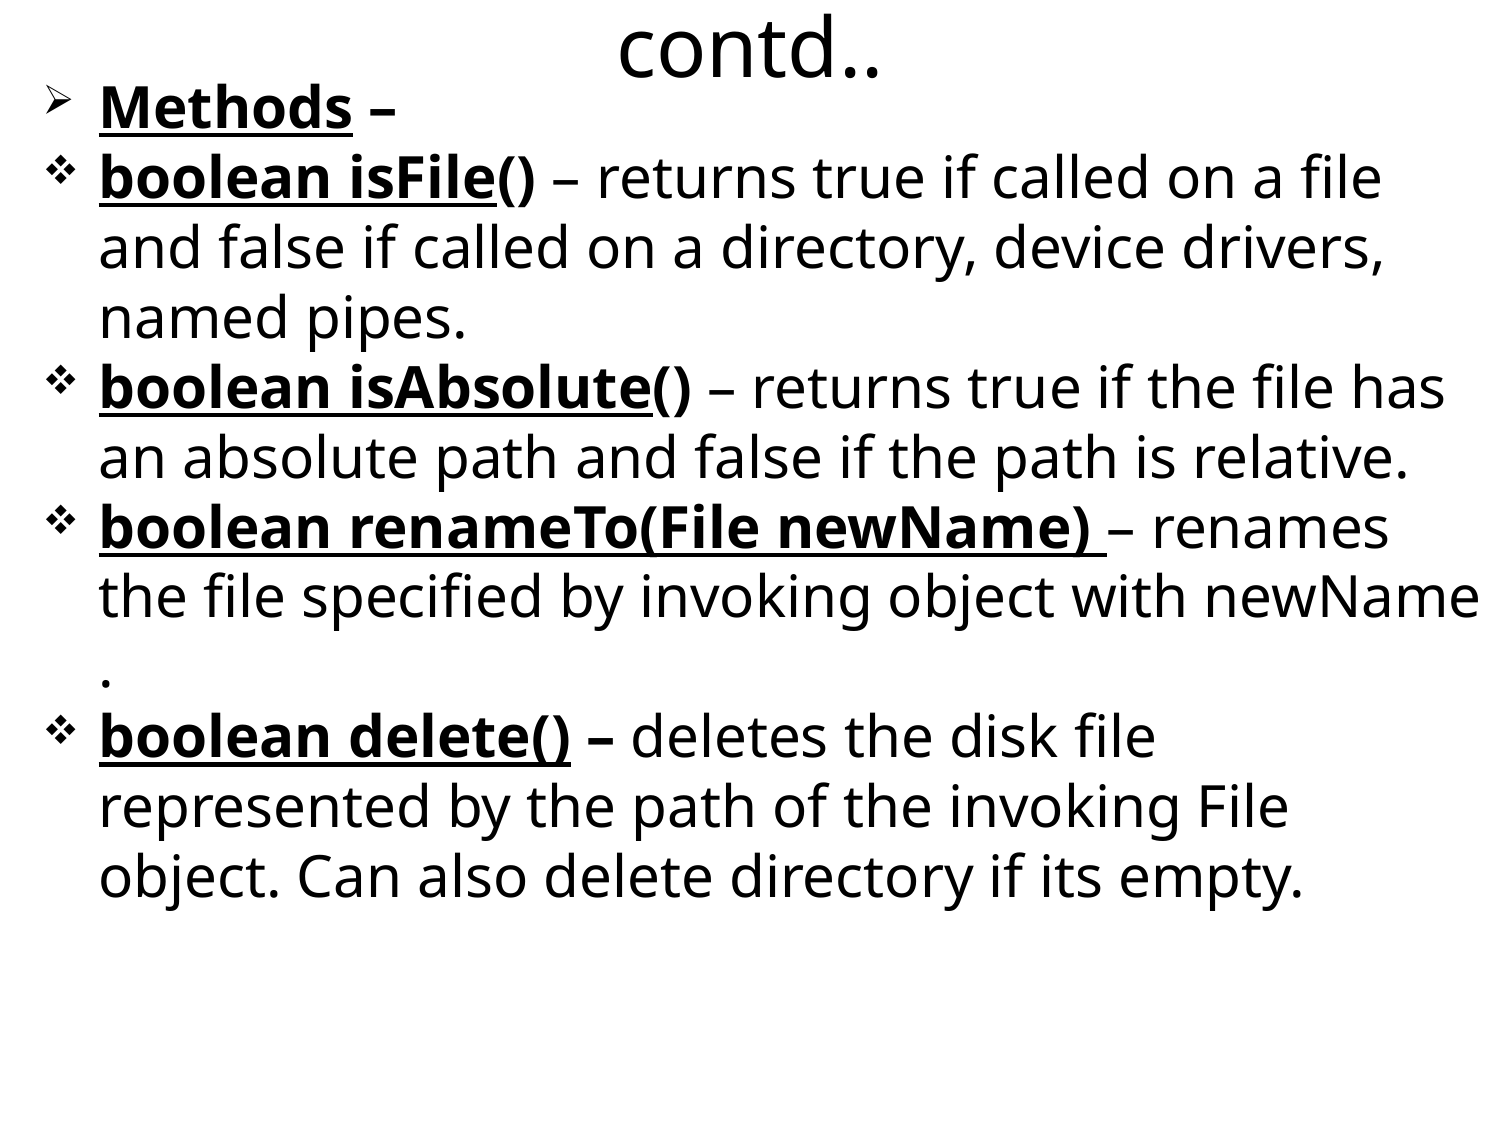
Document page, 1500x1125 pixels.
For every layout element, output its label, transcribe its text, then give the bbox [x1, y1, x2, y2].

text_box contd.. [0, 12, 1500, 62]
text_box Methods – boolean isFile() – returns true if called on a file and false if called on a directory, device drivers, named pipes. boolean isAbsolute() – returns true if the file has an absolute path and false if the path is relative. boolean renameTo(File newName) – renames the file specified by invoking object with newName . boolean delete() – deletes the disk file represented by the path of the invoking File object. Can also delete directory if its empty. [0, 62, 1500, 1075]
